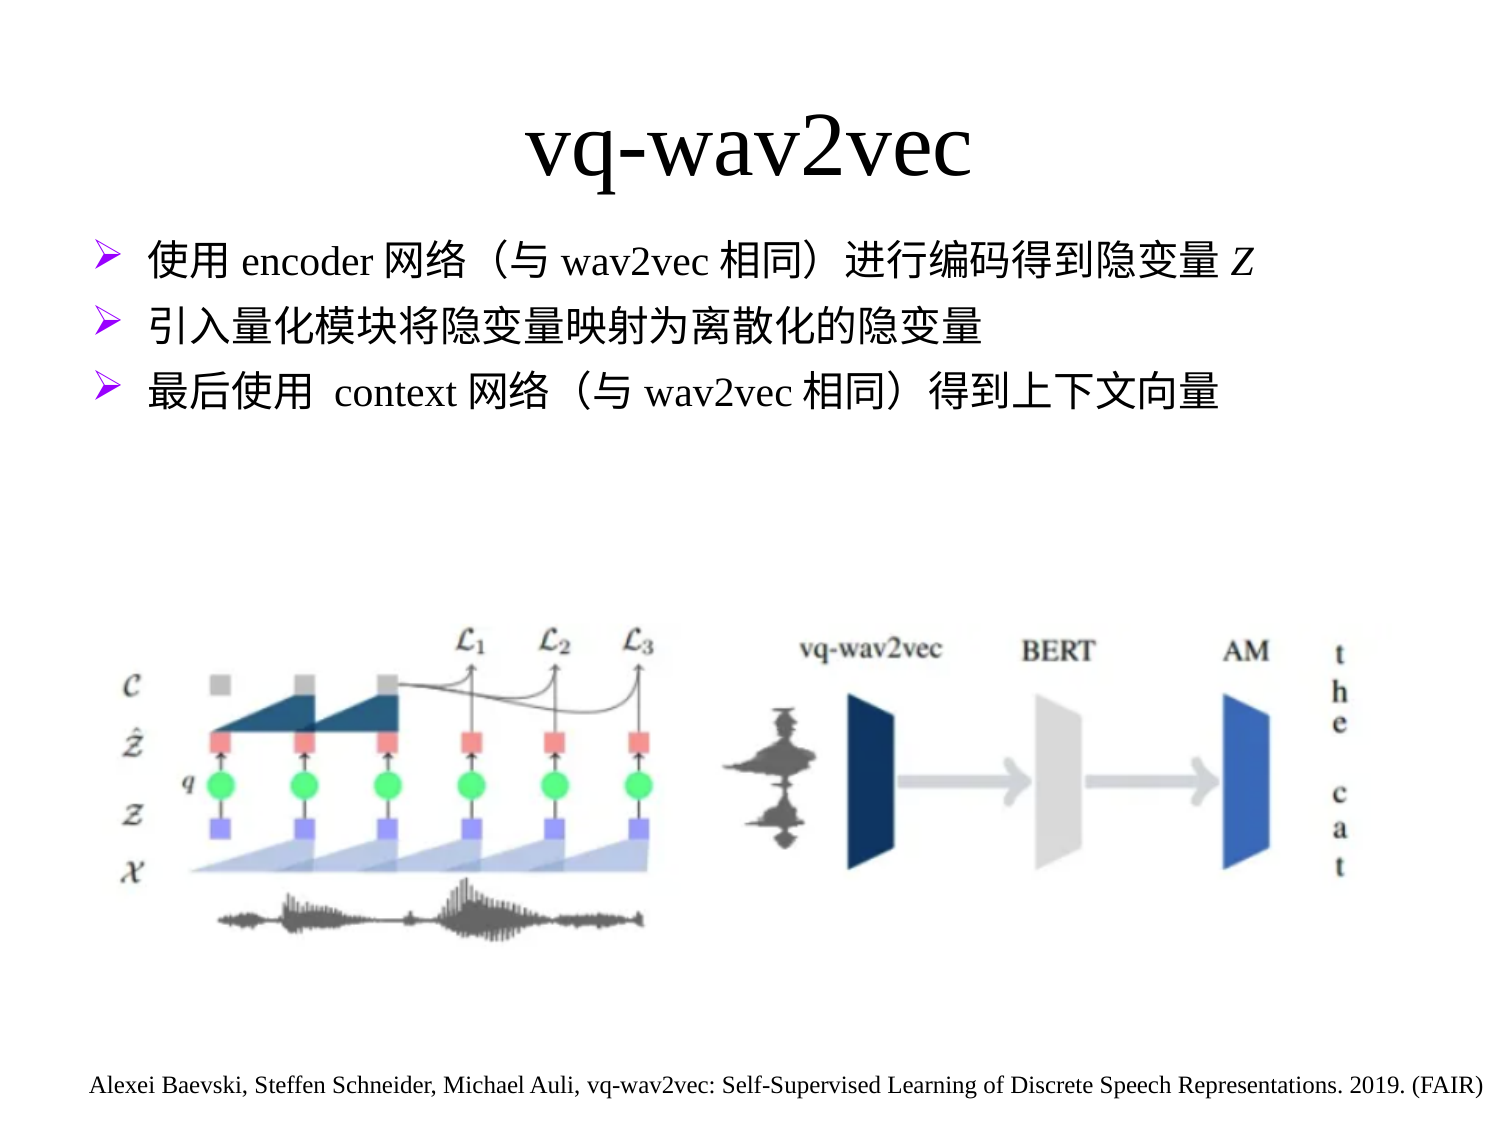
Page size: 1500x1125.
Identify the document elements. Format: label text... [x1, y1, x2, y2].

picture [64, 602, 1392, 950]
text_box Alexei Baevski, Steffen Schneider, Michael Auli, vq-wav2vec: Self-Supervised Learning of Discrete Speech Representations. 2019. (FAIR) [74, 1061, 1500, 1107]
title vq-wav2vec [75, 45, 1425, 233]
